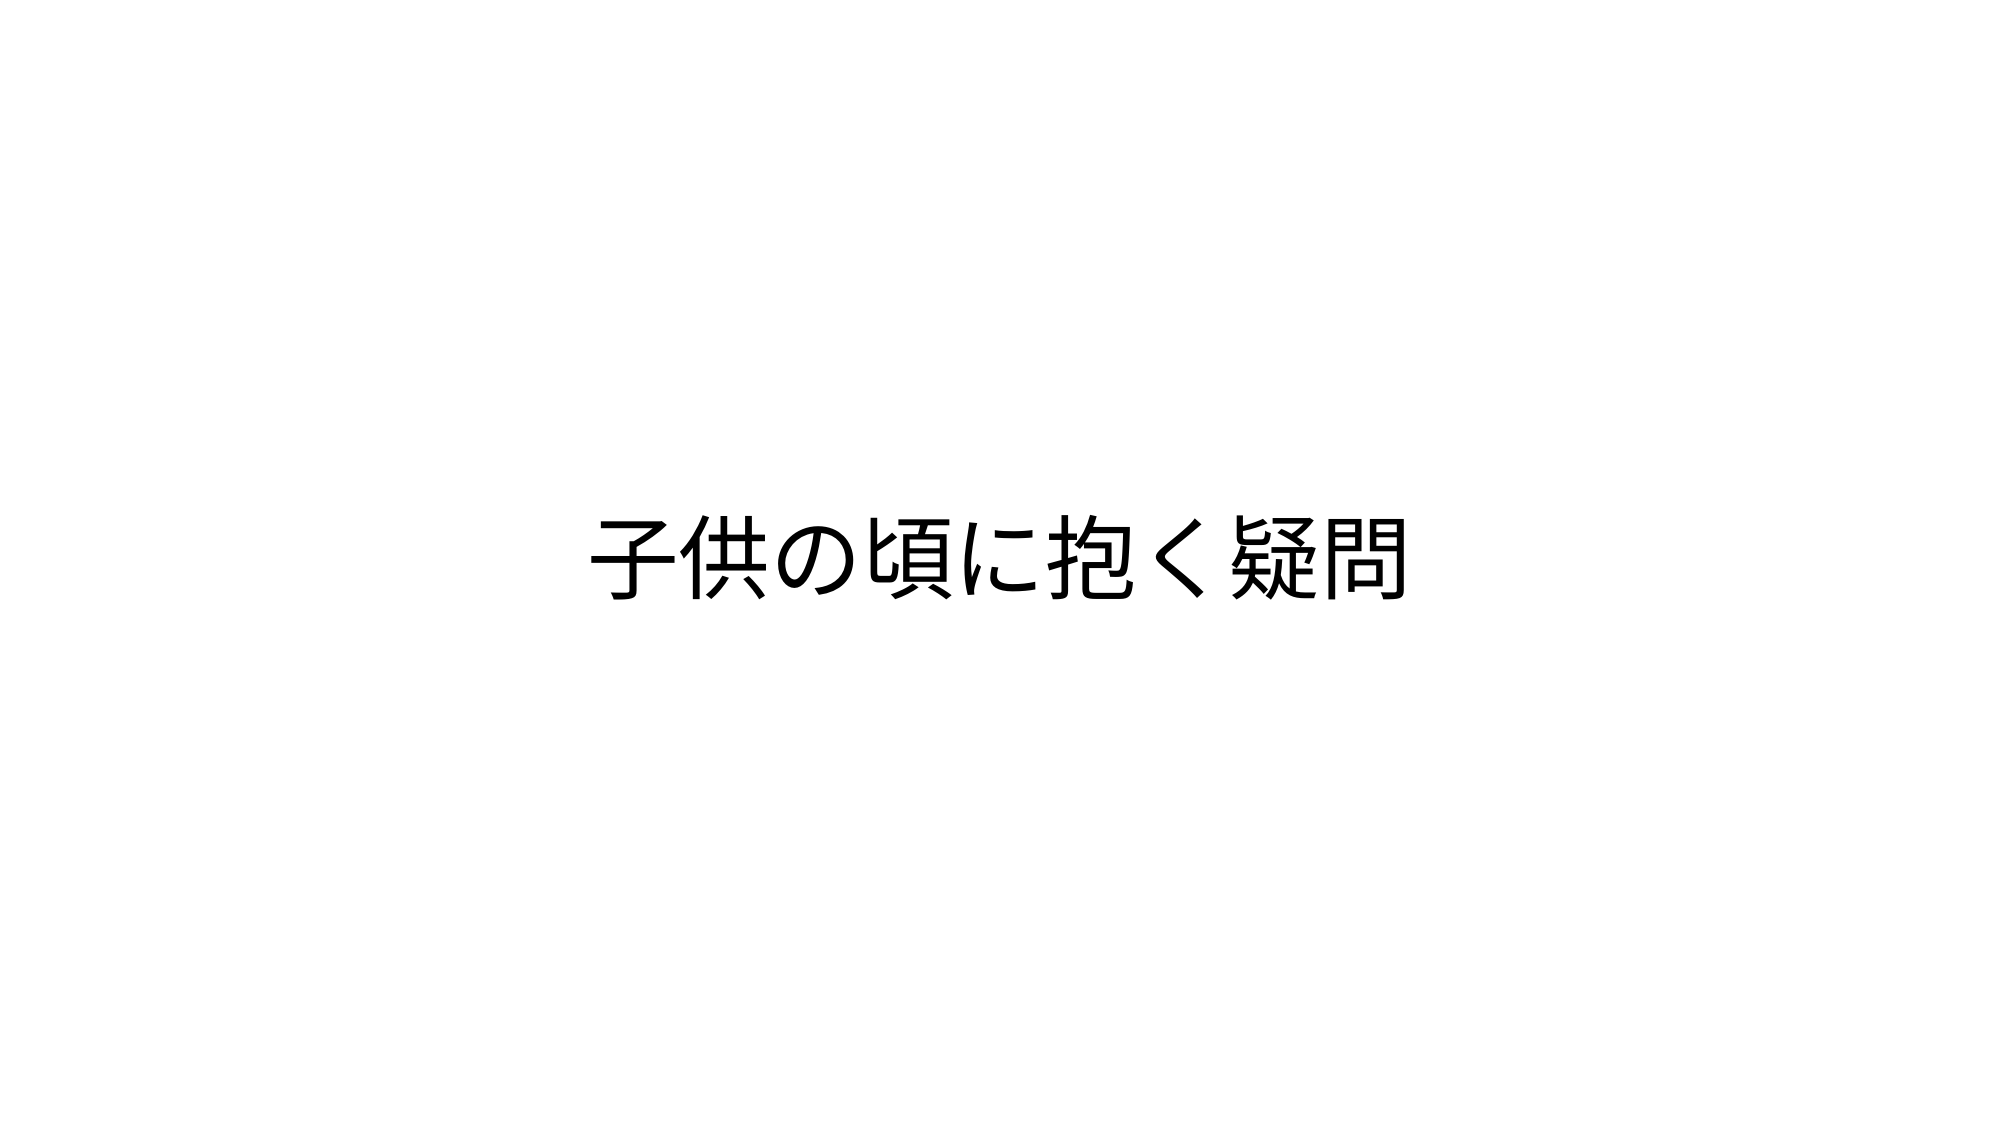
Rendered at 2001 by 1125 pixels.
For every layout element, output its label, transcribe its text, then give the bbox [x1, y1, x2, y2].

title 子供の頃に抱く疑問 [137, 453, 1863, 672]
